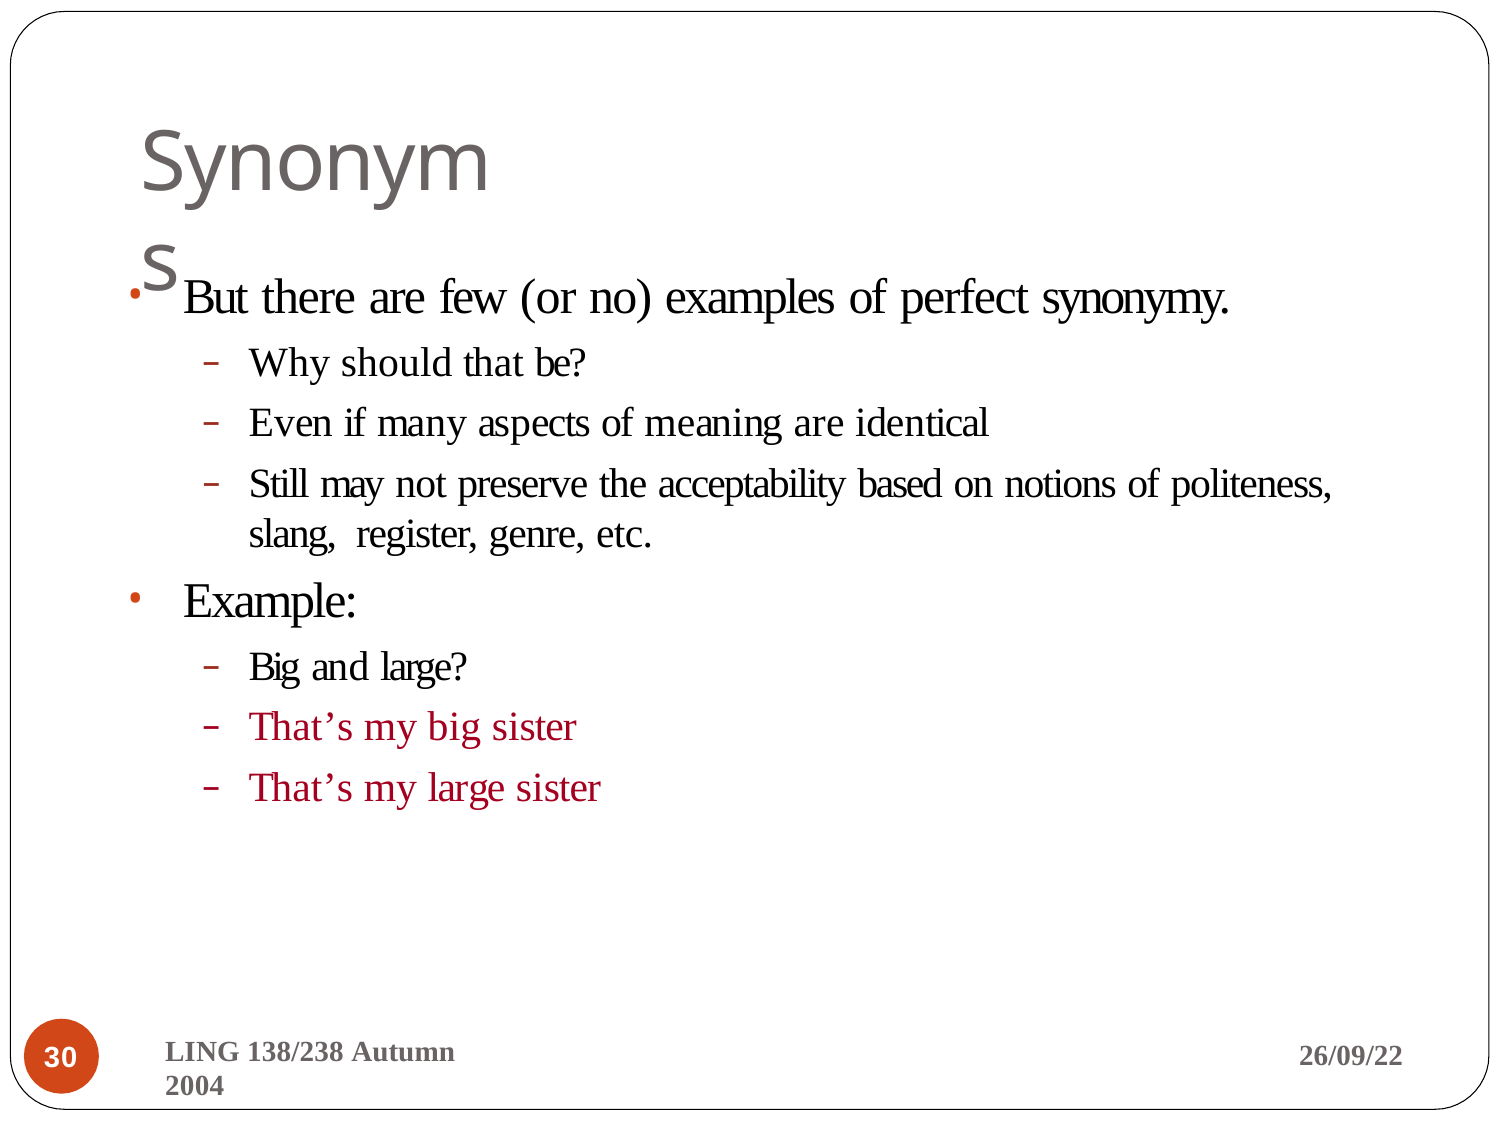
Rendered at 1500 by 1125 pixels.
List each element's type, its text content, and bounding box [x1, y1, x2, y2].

title Synonyms [137, 105, 497, 247]
text_box [23, 1018, 99, 1085]
text_box 26/09/22 [1297, 1037, 1406, 1072]
text_box But there are few (or no) examples of perfect synonymy. Why should that be? Even if many aspects of meaning are identical Still may not preserve the acceptability based on notions of politeness, slang, register, genre, etc. Example: Big and large? That’s my big sister That’s my large sister [125, 247, 1397, 810]
slide_number 30 [37, 1038, 86, 1125]
text_box LING 138/238 Autumn 2004 [162, 1032, 520, 1101]
